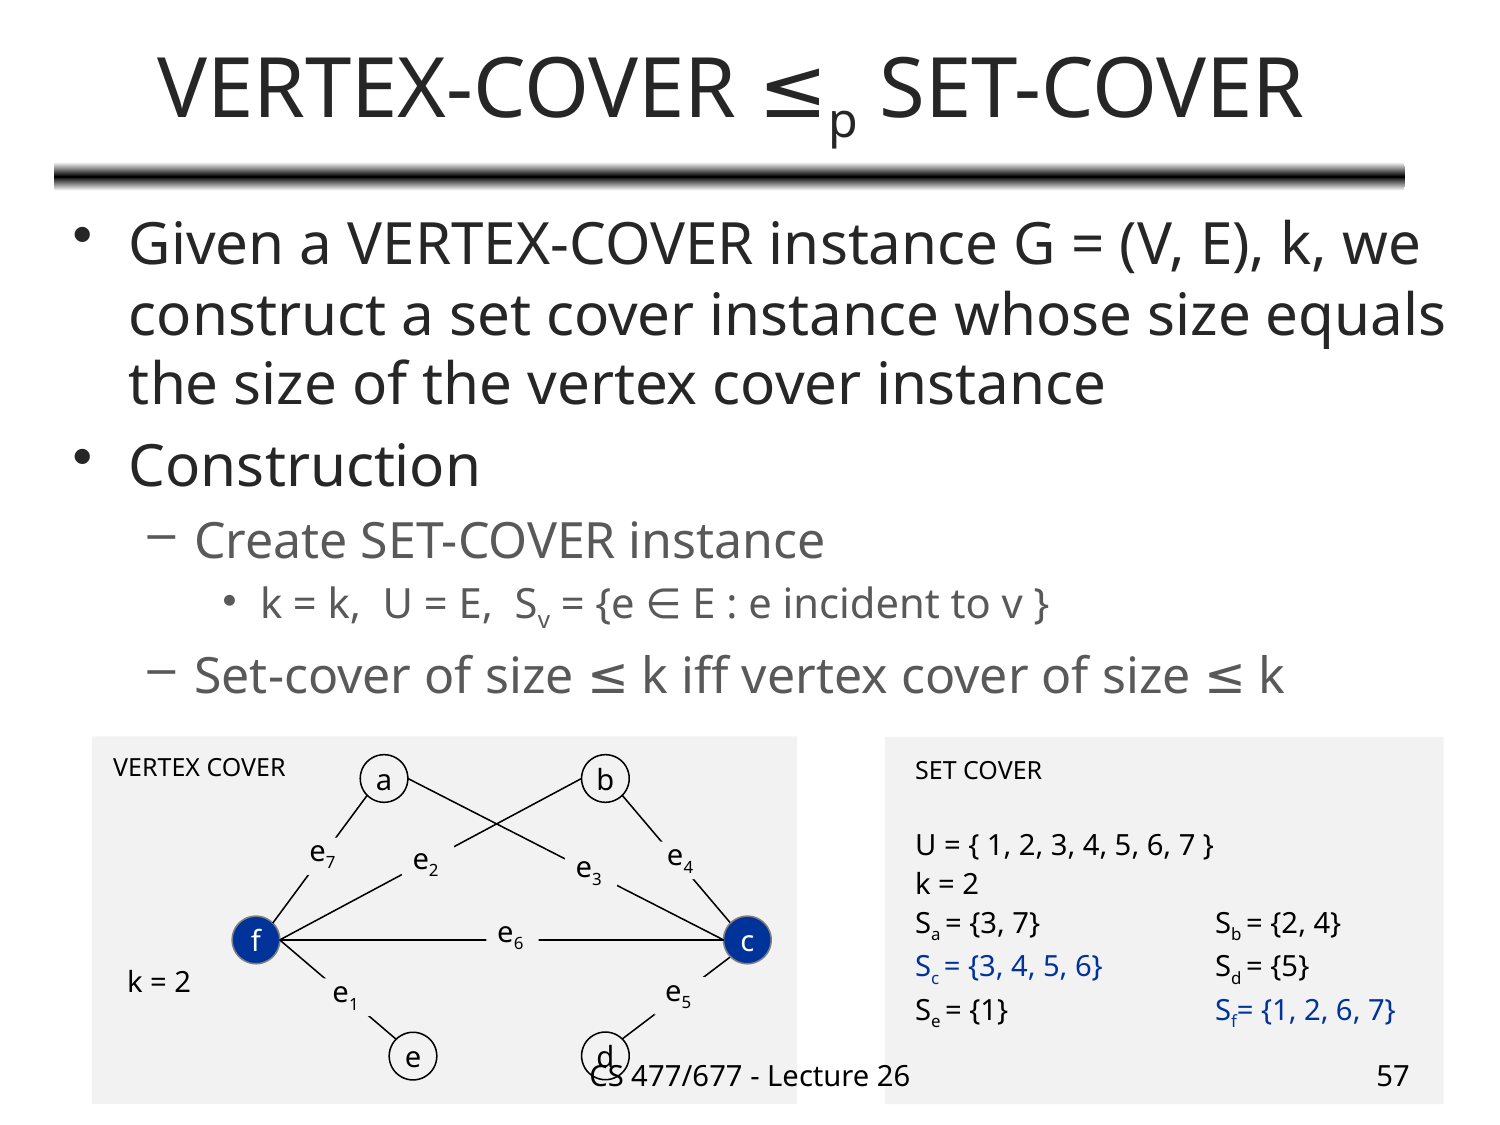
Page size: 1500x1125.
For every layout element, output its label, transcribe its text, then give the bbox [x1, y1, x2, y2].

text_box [582, 778, 724, 939]
title VERTEX-COVER ≤p SET-COVER [55, 16, 1407, 166]
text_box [272, 795, 368, 924]
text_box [279, 778, 582, 939]
text_box c [724, 916, 772, 964]
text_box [621, 956, 731, 1040]
text_box k = 2 [112, 955, 274, 1006]
text_box [91, 736, 798, 1104]
text_box d [582, 1032, 629, 1049]
text_box a [374, 754, 408, 776]
text_box b [581, 754, 630, 776]
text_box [621, 795, 731, 924]
text_box f [232, 916, 274, 955]
text_box e [389, 1032, 437, 1080]
text_box VERTEX COVER [98, 744, 374, 789]
footer CS 477/677 - Lecture 26 [512, 1049, 988, 1103]
slide_number 57 [1074, 1049, 1426, 1103]
list Given a VERTEX-COVER instance G = (V, E), k, we construct a set cover instance whose size equals the size of the vertex cover instance Construction Create SET-COVER instance k = k, U = E, Sv = {e ∈ E : e incident to v } Set-cover of size ≤ k iff vertex cover of size ≤ k [57, 198, 1492, 1033]
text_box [279, 946, 397, 1040]
text_box e6 [486, 950, 539, 956]
text_box SET COVER U = { 1, 2, 3, 4, 5, 6, 7 } k = 2 Sa = {3, 7} Sb = {2, 4} Sc = {3, 4, 5, 6} Sd = {5} Se = {1} Sf= {1, 2, 6, 7} [885, 736, 1444, 1105]
